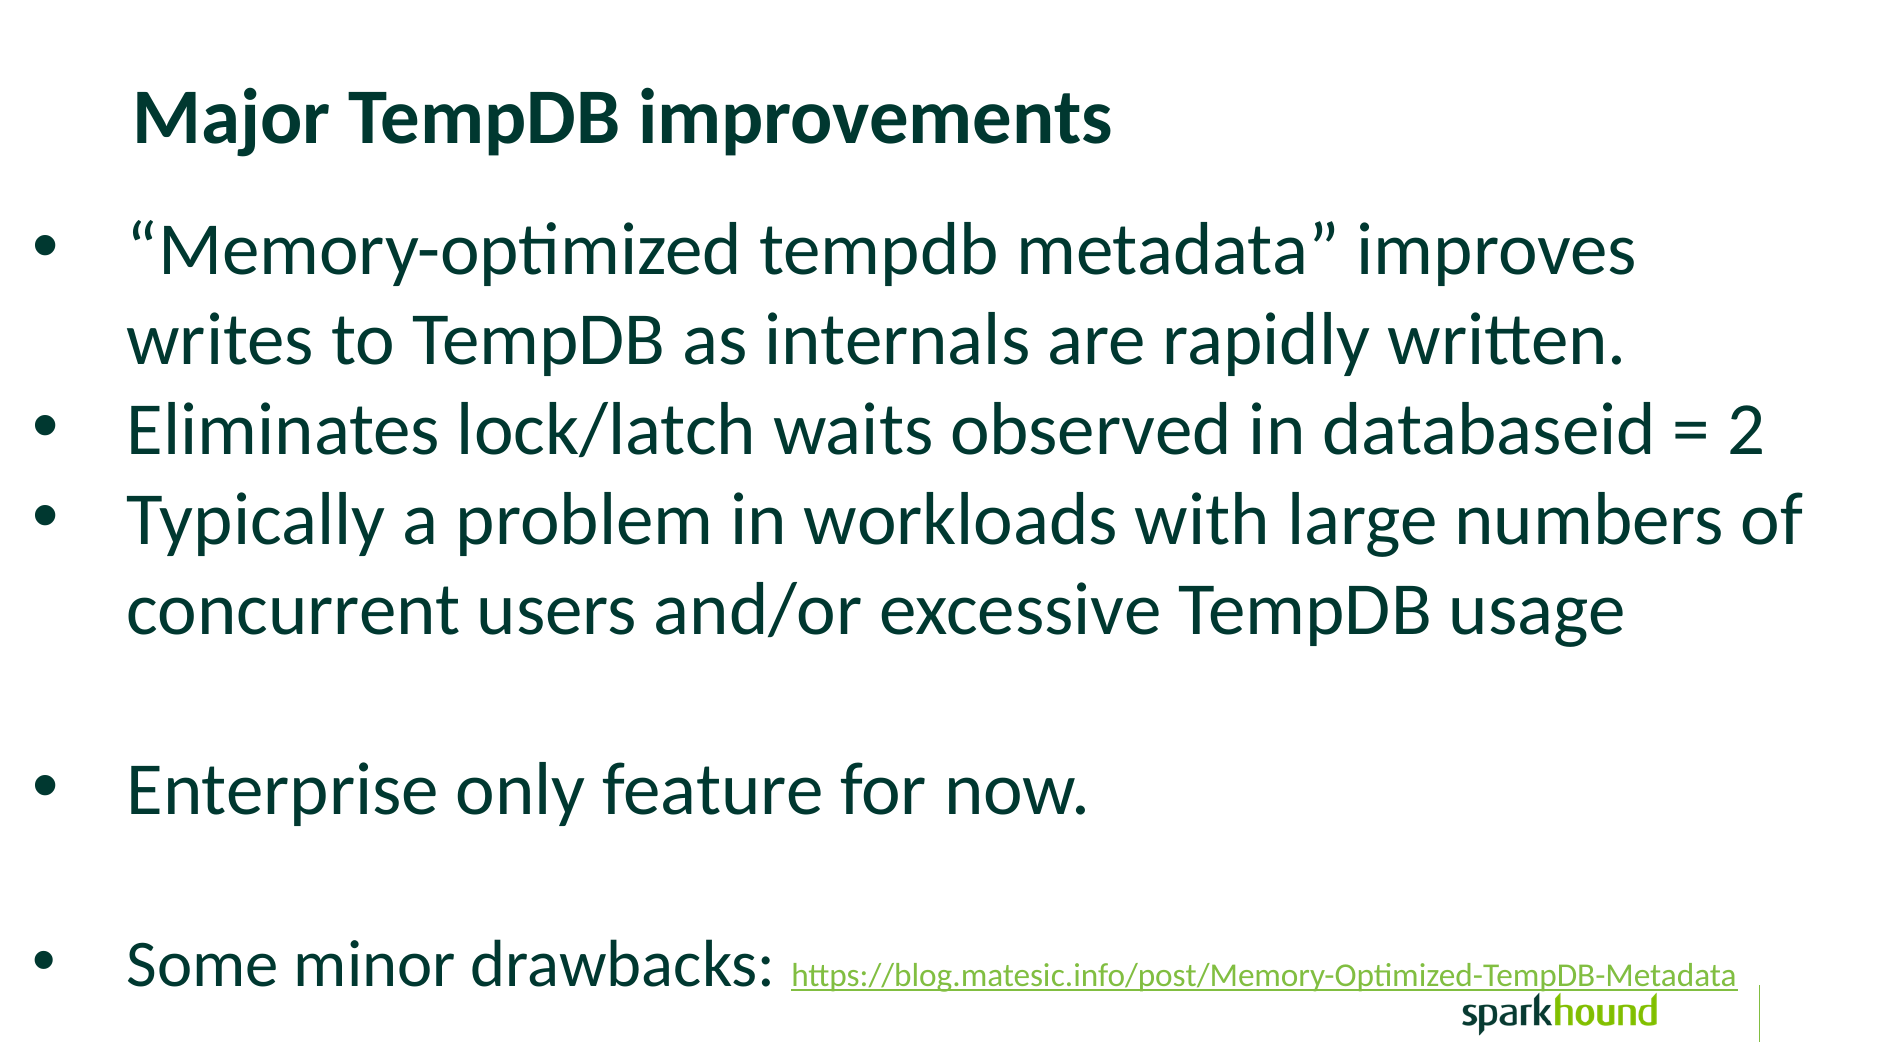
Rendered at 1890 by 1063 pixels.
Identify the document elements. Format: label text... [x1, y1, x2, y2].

text_box “Memory-optimized tempdb metadata” improves writes to TempDB as internals are rapidly written. Eliminates lock/latch waits observed in databaseid = 2 Typically a problem in workloads with large numbers of concurrent users and/or excessive TempDB usage Enterprise only feature for now. Some minor drawbacks: https://blog.matesic.info/post/Memory-Optimized-TempDB-Metadata [18, 192, 1844, 1007]
title Major TempDB improvements [117, 59, 1890, 178]
picture [1461, 1007, 1658, 1036]
